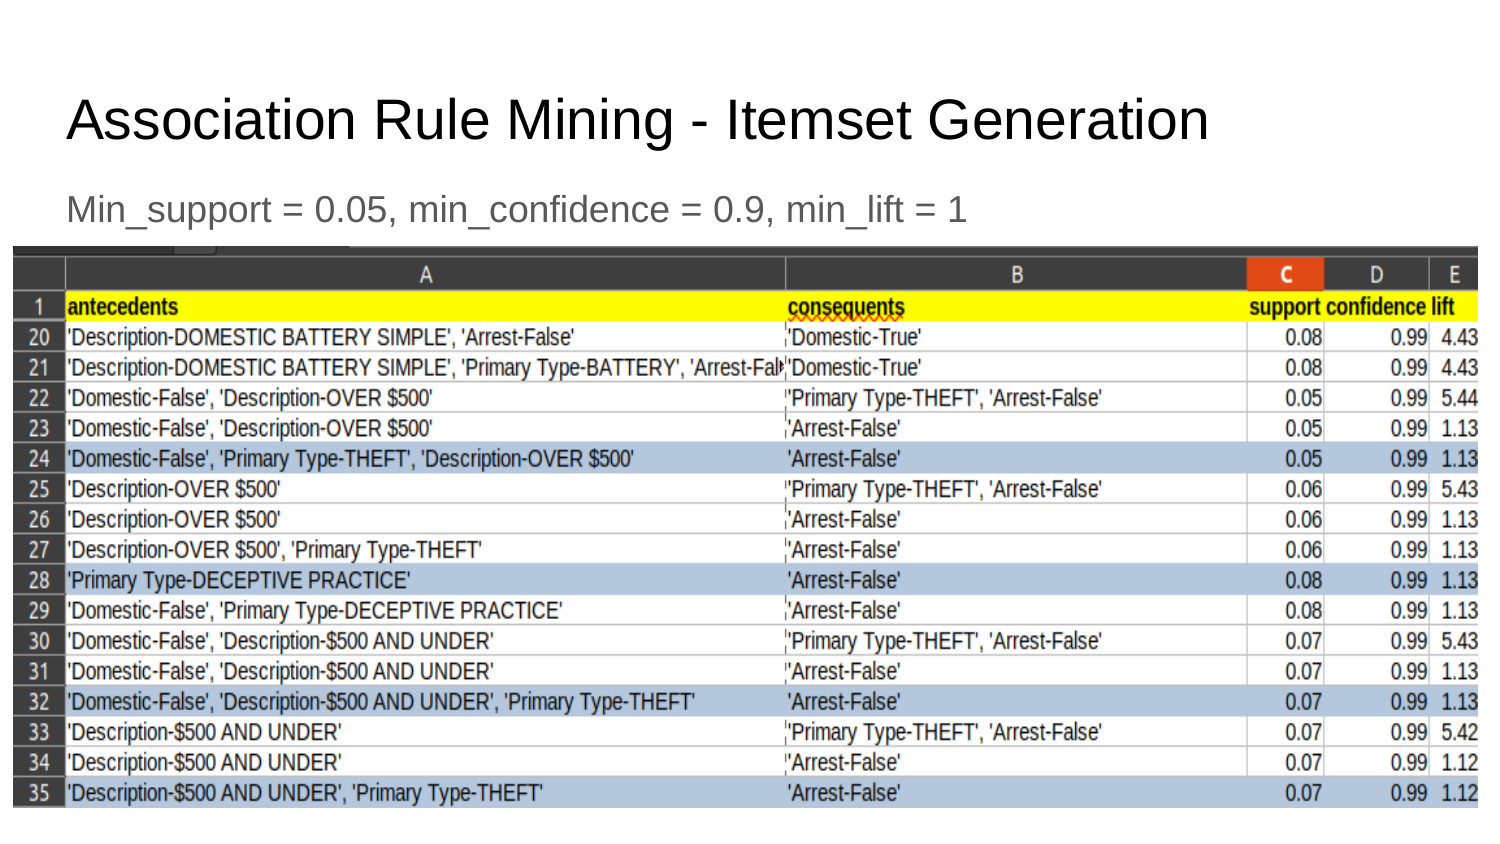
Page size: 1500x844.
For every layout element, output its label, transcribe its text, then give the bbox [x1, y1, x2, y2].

picture [12, 246, 1478, 808]
list Min_support = 0.05, min_confidence = 0.9, min_lift = 1 [51, 166, 1449, 245]
title Association Rule Mining - Itemset Generation [51, 72, 1449, 166]
